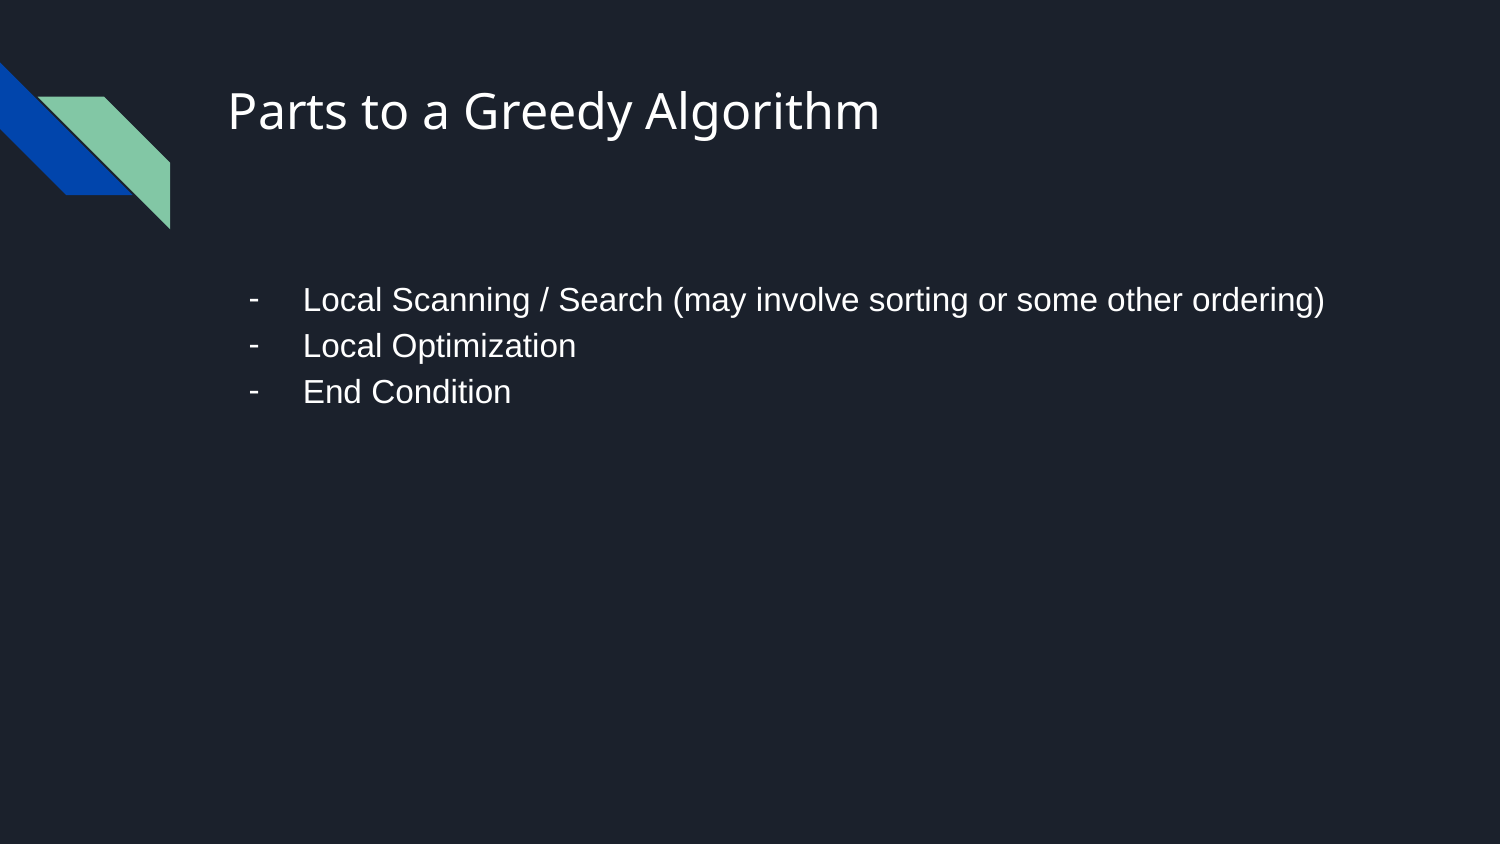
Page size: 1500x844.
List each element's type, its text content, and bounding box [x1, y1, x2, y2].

list Local Scanning / Search (may involve sorting or some other ordering) Local Optimization End Condition [212, 257, 1368, 735]
title Parts to a Greedy Algorithm [212, 64, 1368, 215]
